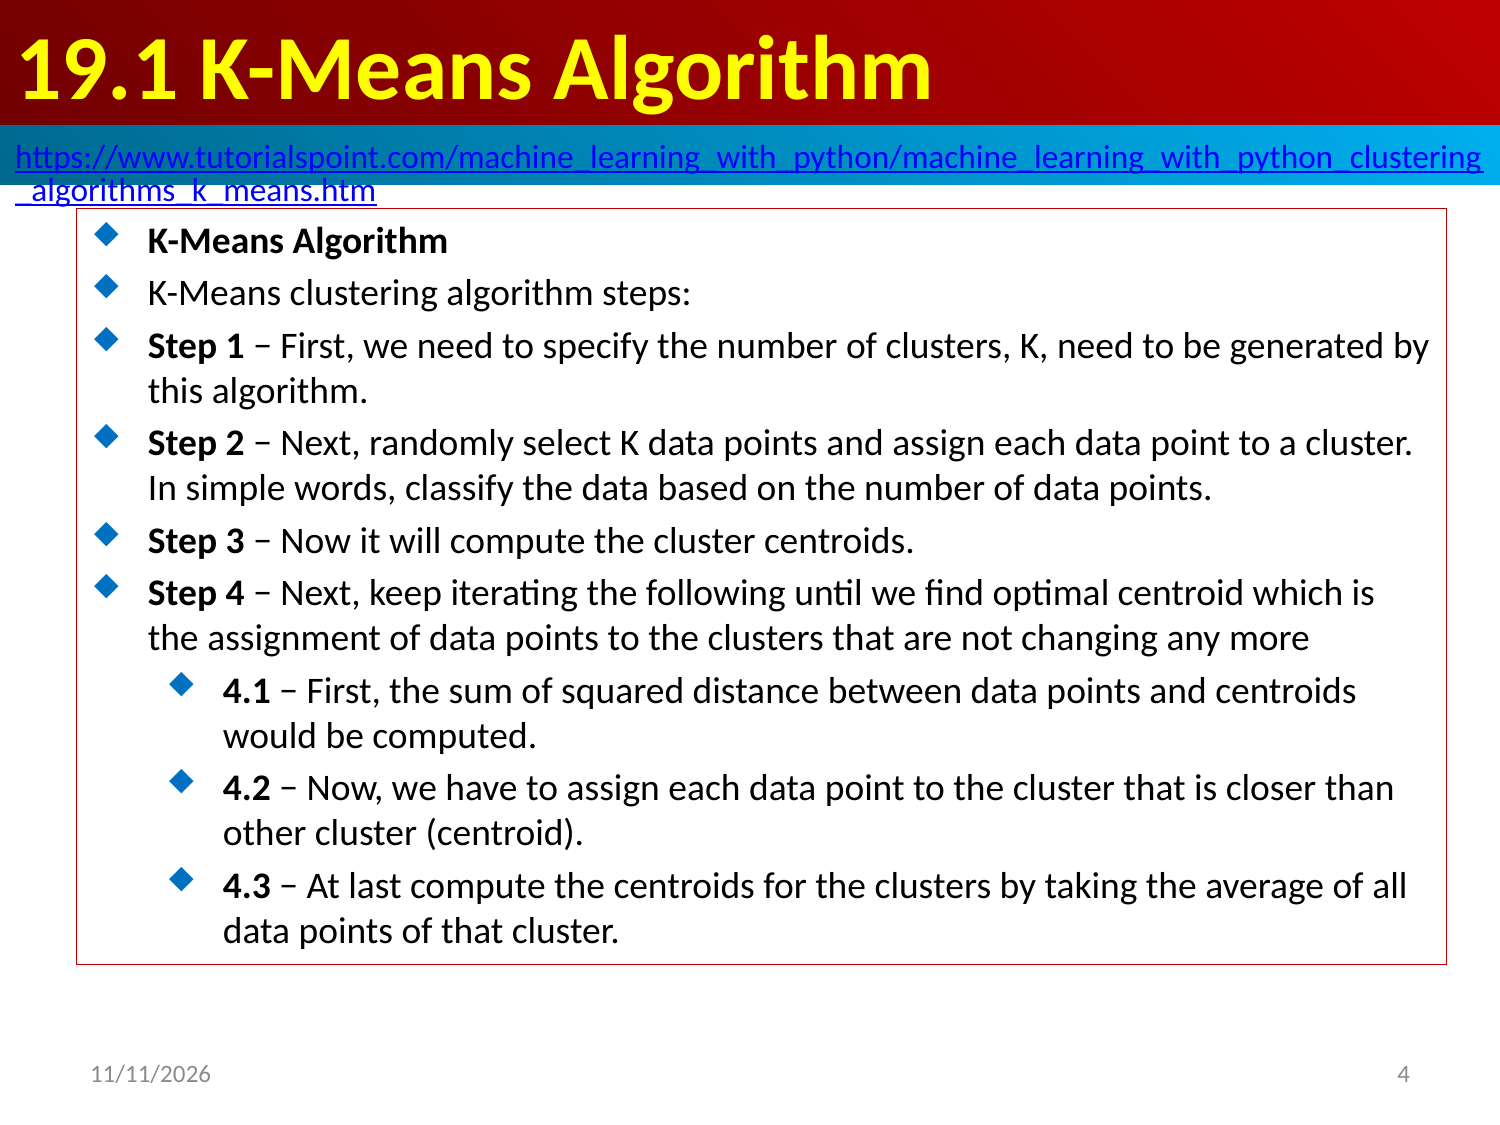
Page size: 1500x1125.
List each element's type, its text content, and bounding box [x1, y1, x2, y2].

title 19.1 K-Means Algorithm [0, 0, 1500, 125]
subtitle K-Means Algorithm K-Means clustering algorithm steps: Step 1 − First, we need to specify the number of clusters, K, need to be generated by this algorithm. Step 2 − Next, randomly select K data points and assign each data point to a cluster. In simple words, classify the data based on the number of data points. Step 3 − Now it will compute the cluster centroids. Step 4 − Next, keep iterating the following until we find optimal centroid which is the assignment of data points to the clusters that are not changing any more 4.1 − First, the sum of squared distance between data points and centroids would be computed. 4.2 − Now, we have to assign each data point to the cluster that is closer than other cluster (centroid). 4.3 − At last compute the centroids for the clusters by taking the average of all data points of that cluster. [76, 208, 1447, 965]
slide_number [75, 1042, 425, 1103]
slide_number 4 [1074, 1042, 1425, 1103]
text_box https://www.tutorialspoint.com/machine_learning_with_python/machine_learning_with_python_clustering_algorithms_k_means.htm [0, 125, 1500, 185]
